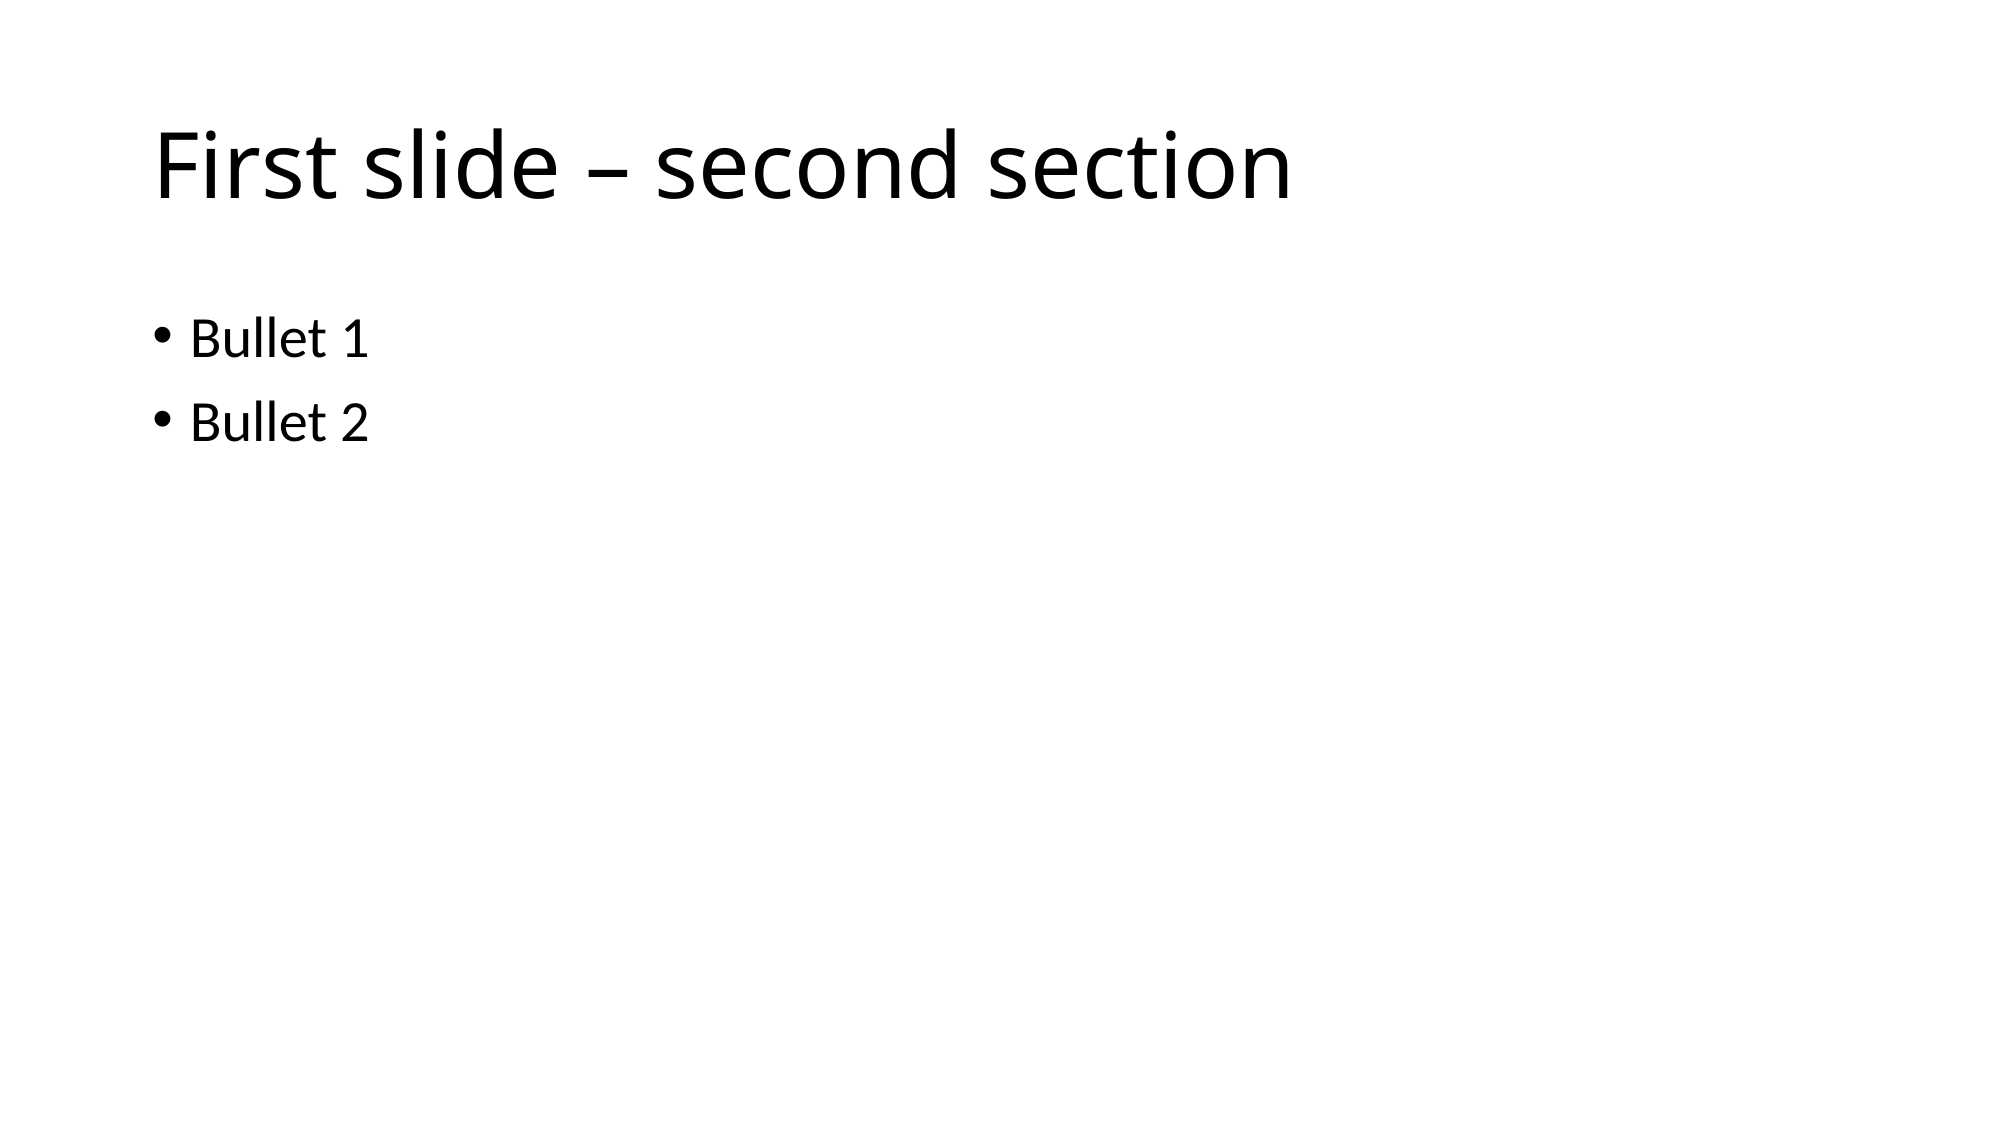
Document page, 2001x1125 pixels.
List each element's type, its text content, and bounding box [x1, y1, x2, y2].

list Bullet 1 Bullet 2 [137, 299, 1863, 1014]
title First slide – second section [137, 59, 1863, 278]
